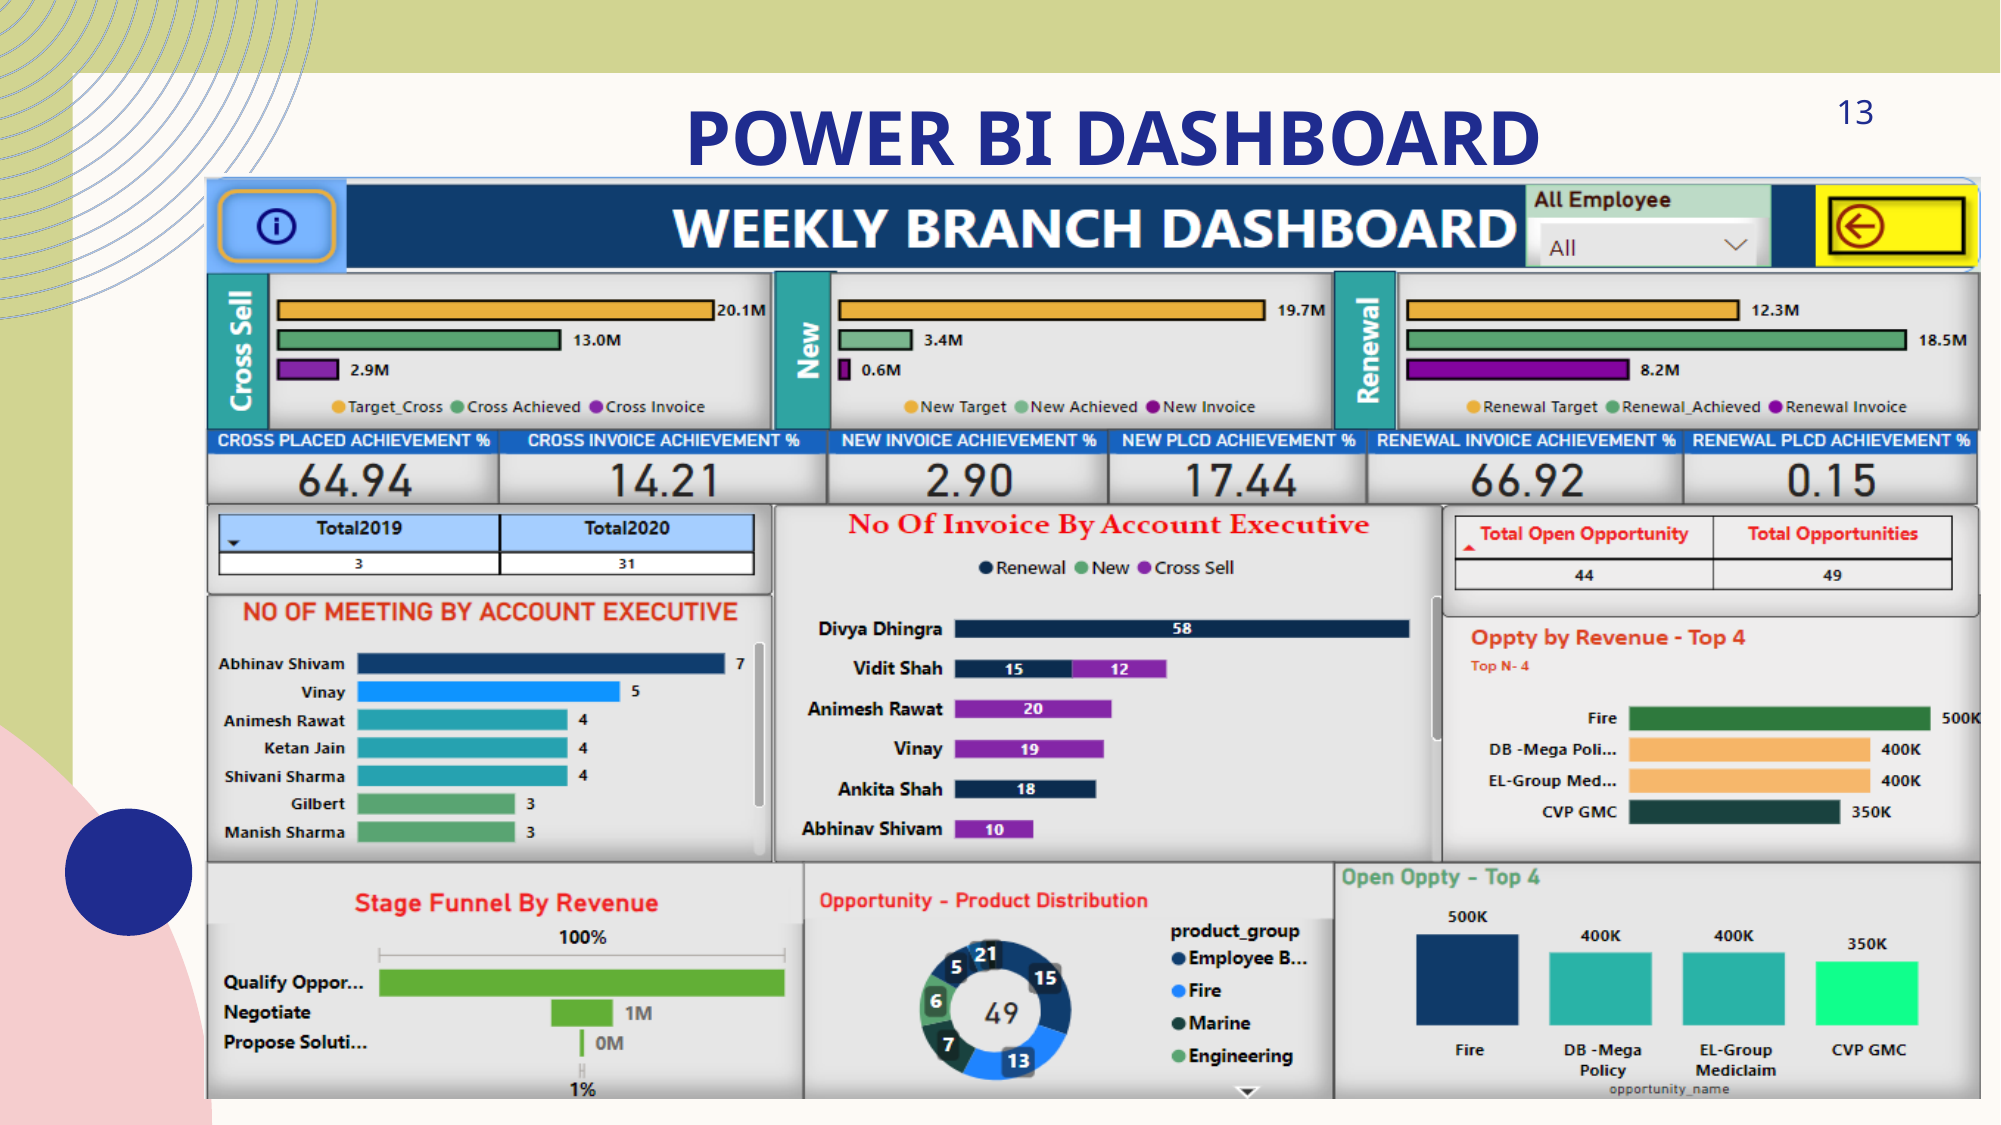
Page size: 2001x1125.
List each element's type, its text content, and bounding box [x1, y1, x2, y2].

picture [0, 0, 2001, 1099]
slide_number 13 [1712, 75, 1875, 153]
title POWER BI dashboard [304, 78, 1925, 173]
